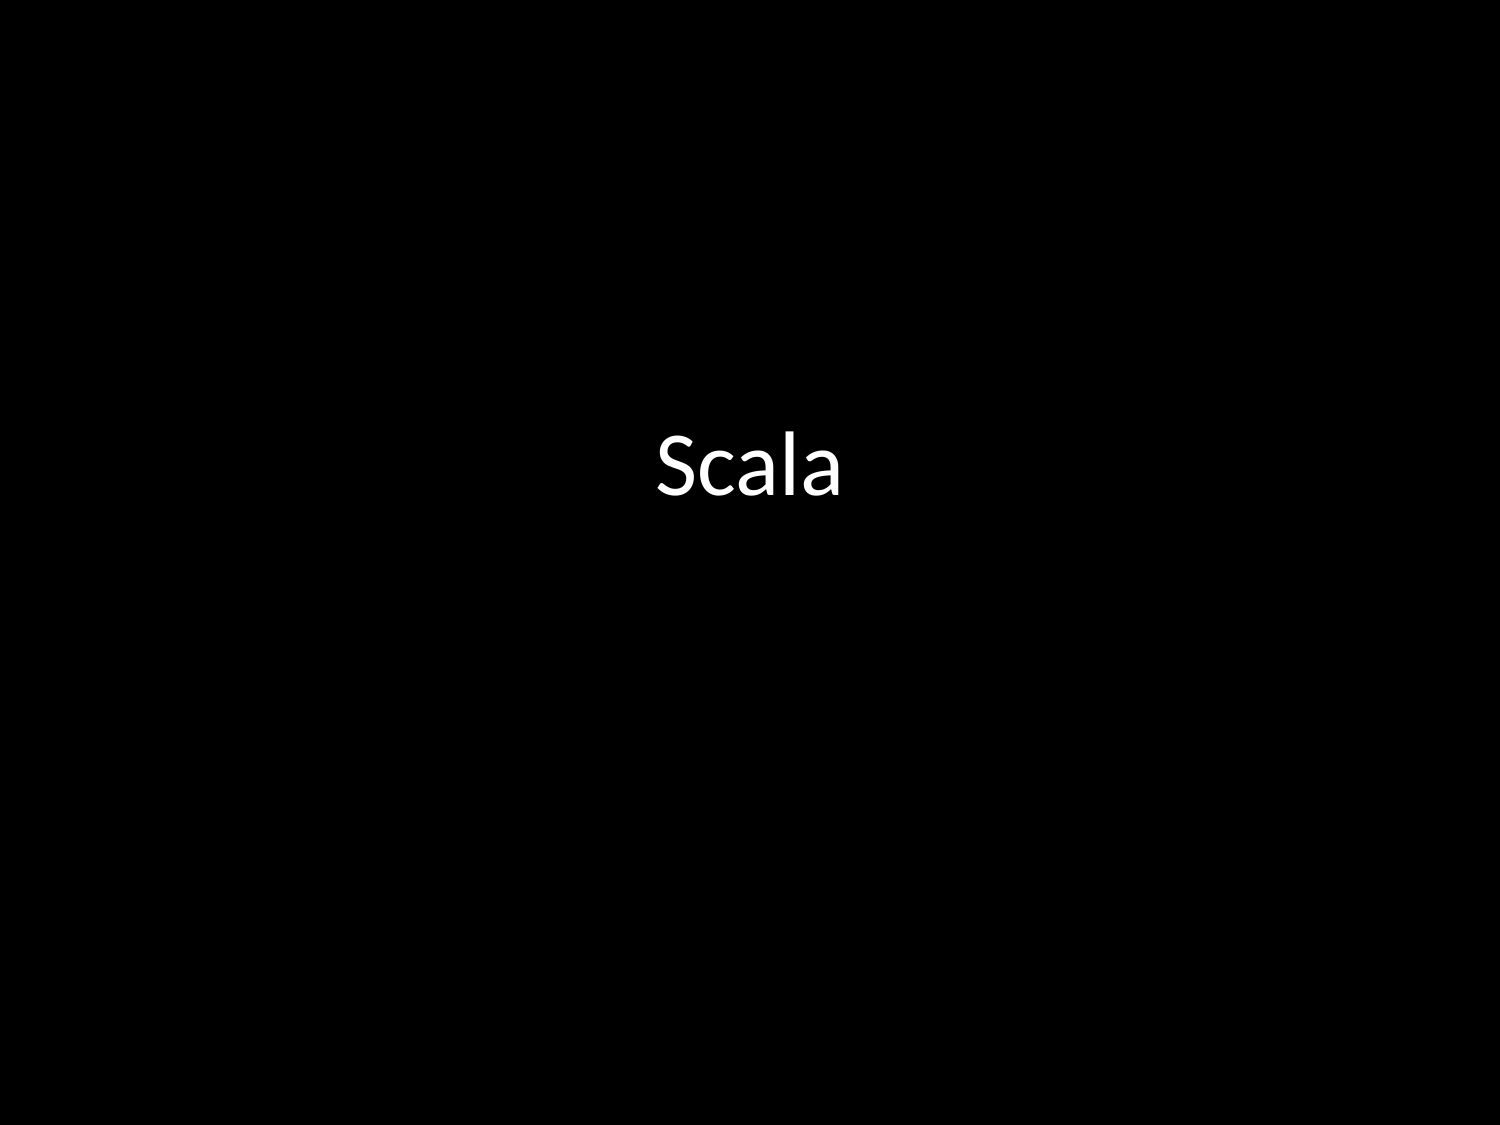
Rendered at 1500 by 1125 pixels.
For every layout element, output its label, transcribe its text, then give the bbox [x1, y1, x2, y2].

title Scala [112, 66, 1388, 1040]
